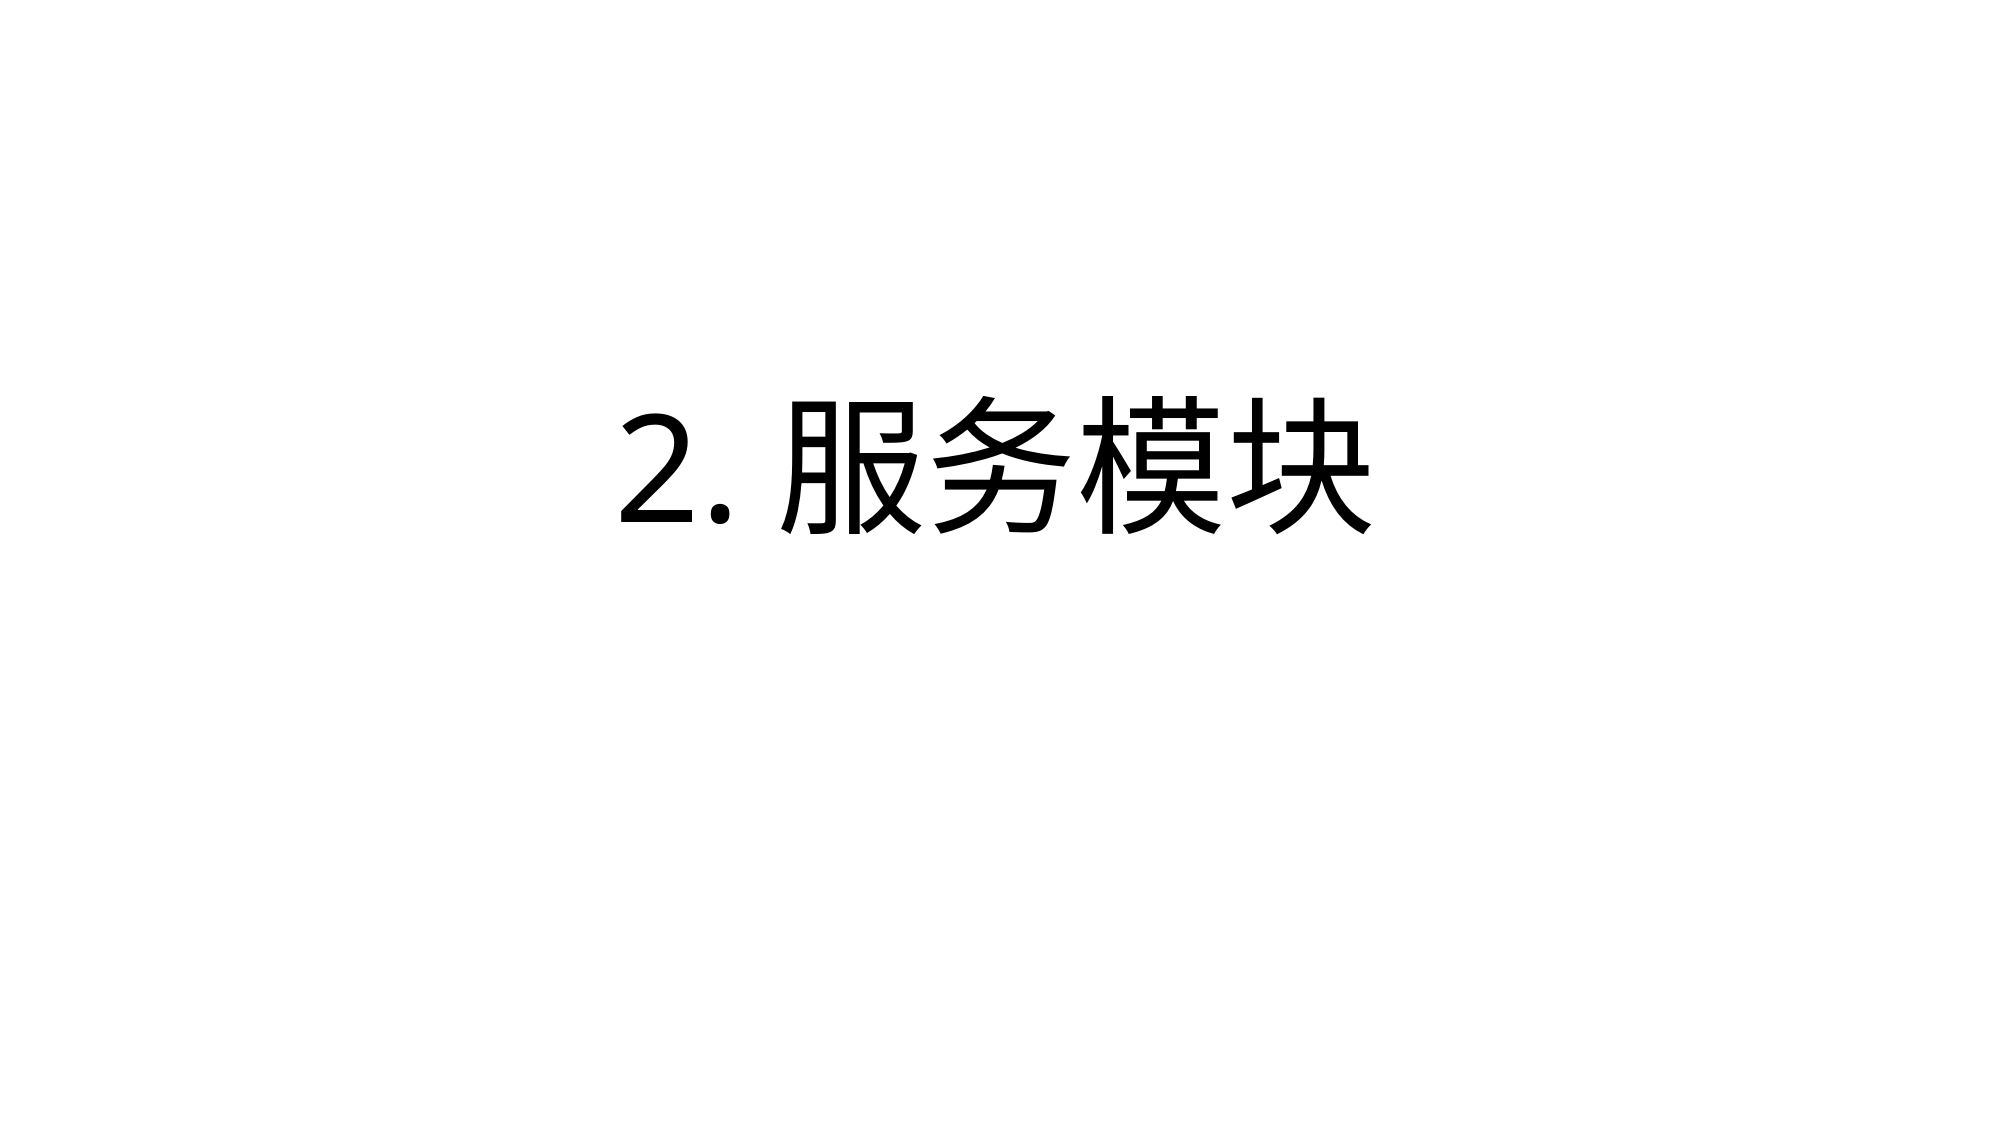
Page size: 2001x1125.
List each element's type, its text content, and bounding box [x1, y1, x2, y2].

text_box 2.服务模块 [600, 365, 1607, 561]
